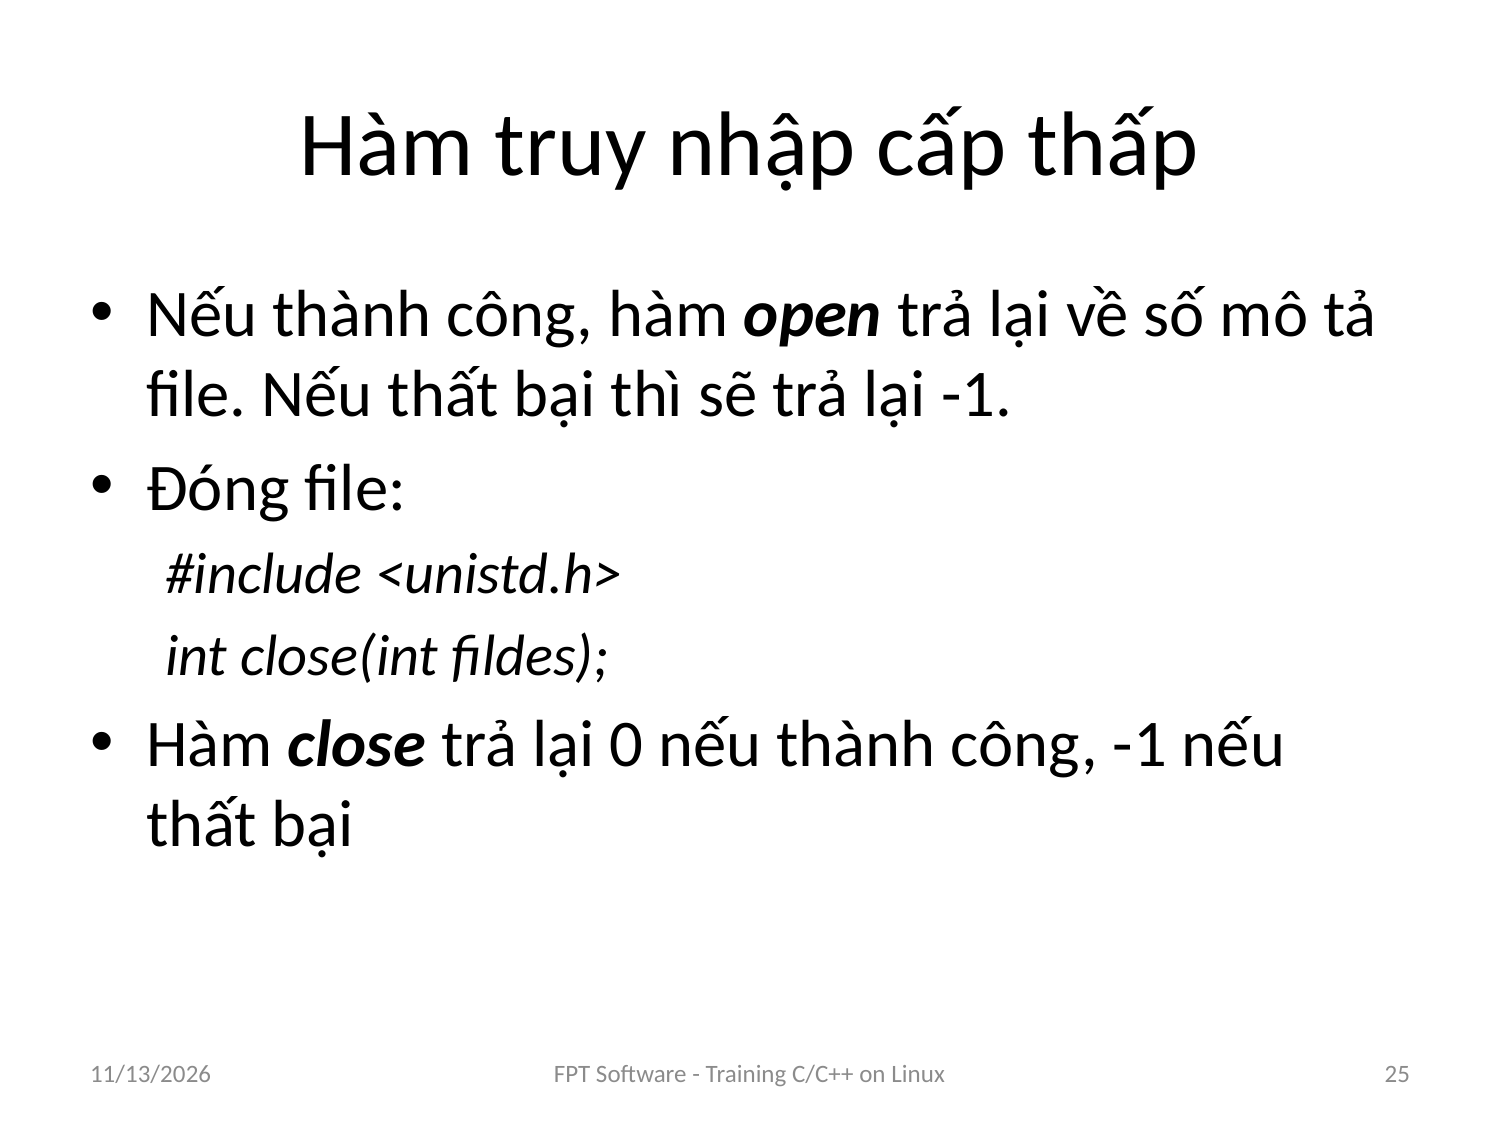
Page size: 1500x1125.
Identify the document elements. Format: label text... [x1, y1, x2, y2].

title Hàm truy nhập cấp thấp [75, 45, 1425, 233]
list Nếu thành công, hàm open trả lại về số mô tả file. Nếu thất bại thì sẽ trả lại -1. Đóng file: #include <unistd.h> int close(int fildes); Hàm close trả lại 0 nếu thành công, -1 nếu thất bại [75, 262, 1425, 1005]
slide_number 25 [1074, 1042, 1425, 1103]
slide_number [75, 1042, 425, 1103]
footer FPT Software - Training C/C++ on Linux [512, 1042, 988, 1103]
